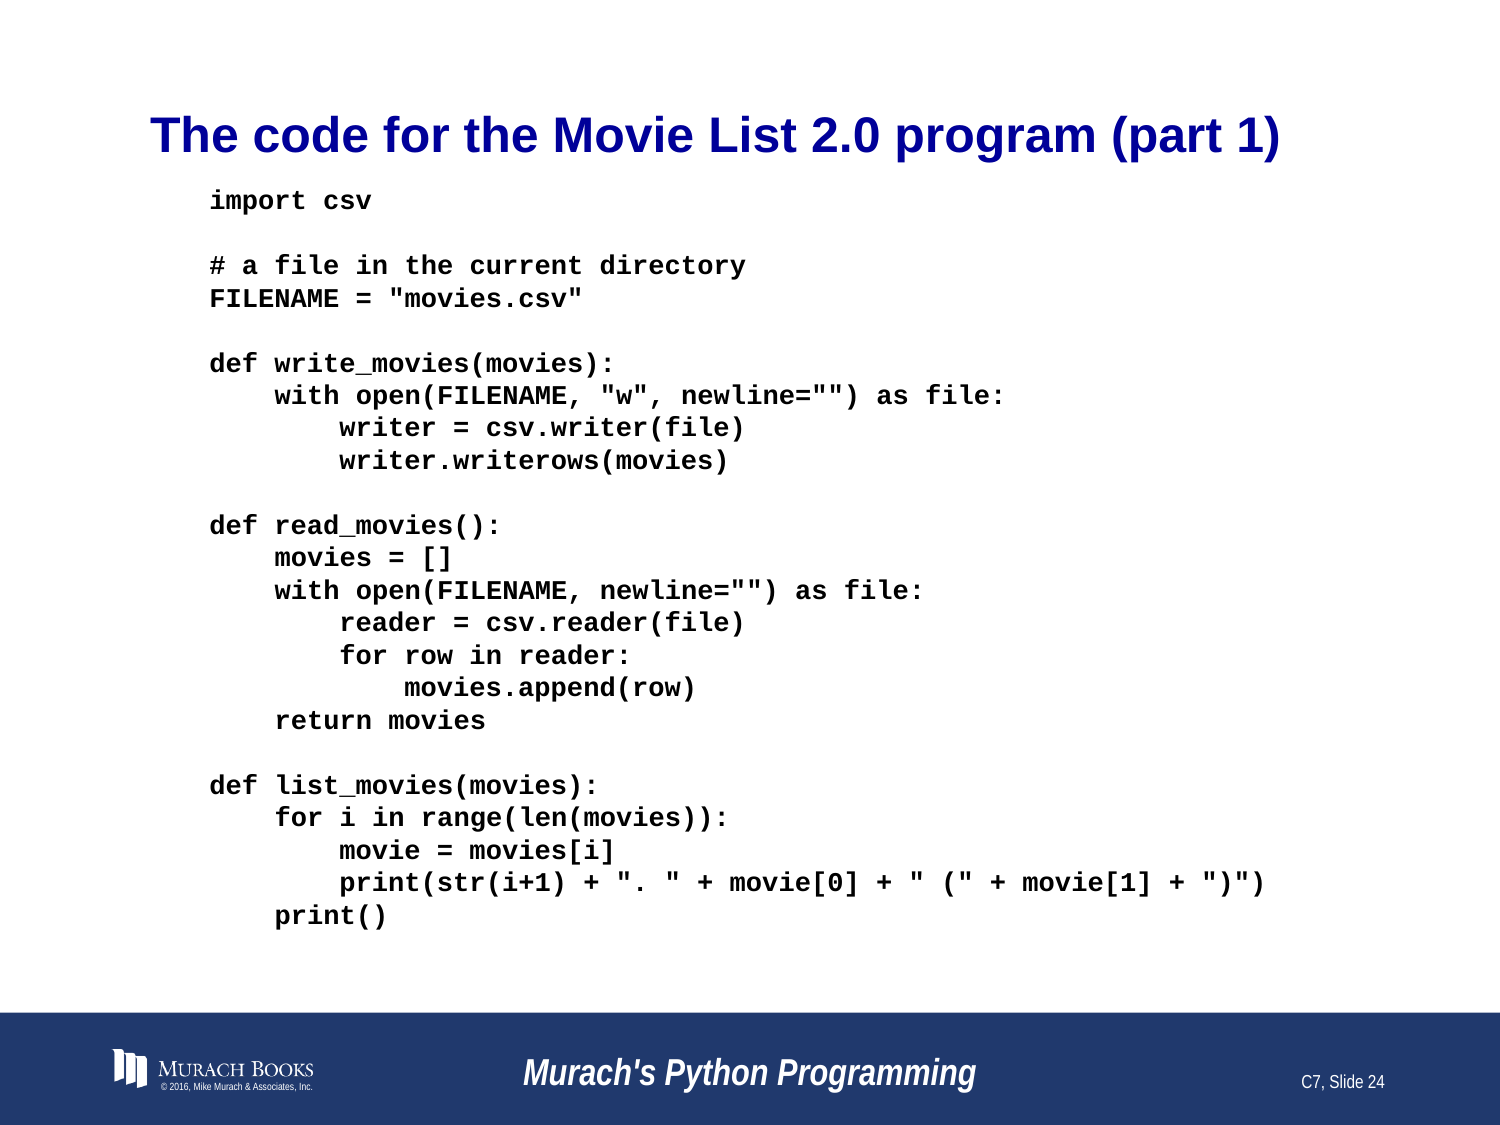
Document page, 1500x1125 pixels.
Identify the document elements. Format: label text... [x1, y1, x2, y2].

list import csv # a file in the current directory FILENAME = "movies.csv" def write_movies(movies): with open(FILENAME, "w", newline="") as file: writer = csv.writer(file) writer.writerows(movies) def read_movies(): movies = [] with open(FILENAME, newline="") as file: reader = csv.reader(file) for row in reader: movies.append(row) return movies def list_movies(movies): for i in range(len(movies)): movie = movies[i] print(str(i+1) + ". " + movie[0] + " (" + movie[1] + ")") print() [137, 174, 1363, 988]
slide_number Murach's Python Programming [463, 1025, 1050, 1100]
footer © 2016, Mike Murach & Associates, Inc. [12, 1025, 463, 1100]
slide_number C7, Slide 24 [1087, 1025, 1400, 1100]
title The code for the Movie List 2.0 program (part 1) [150, 102, 1350, 164]
